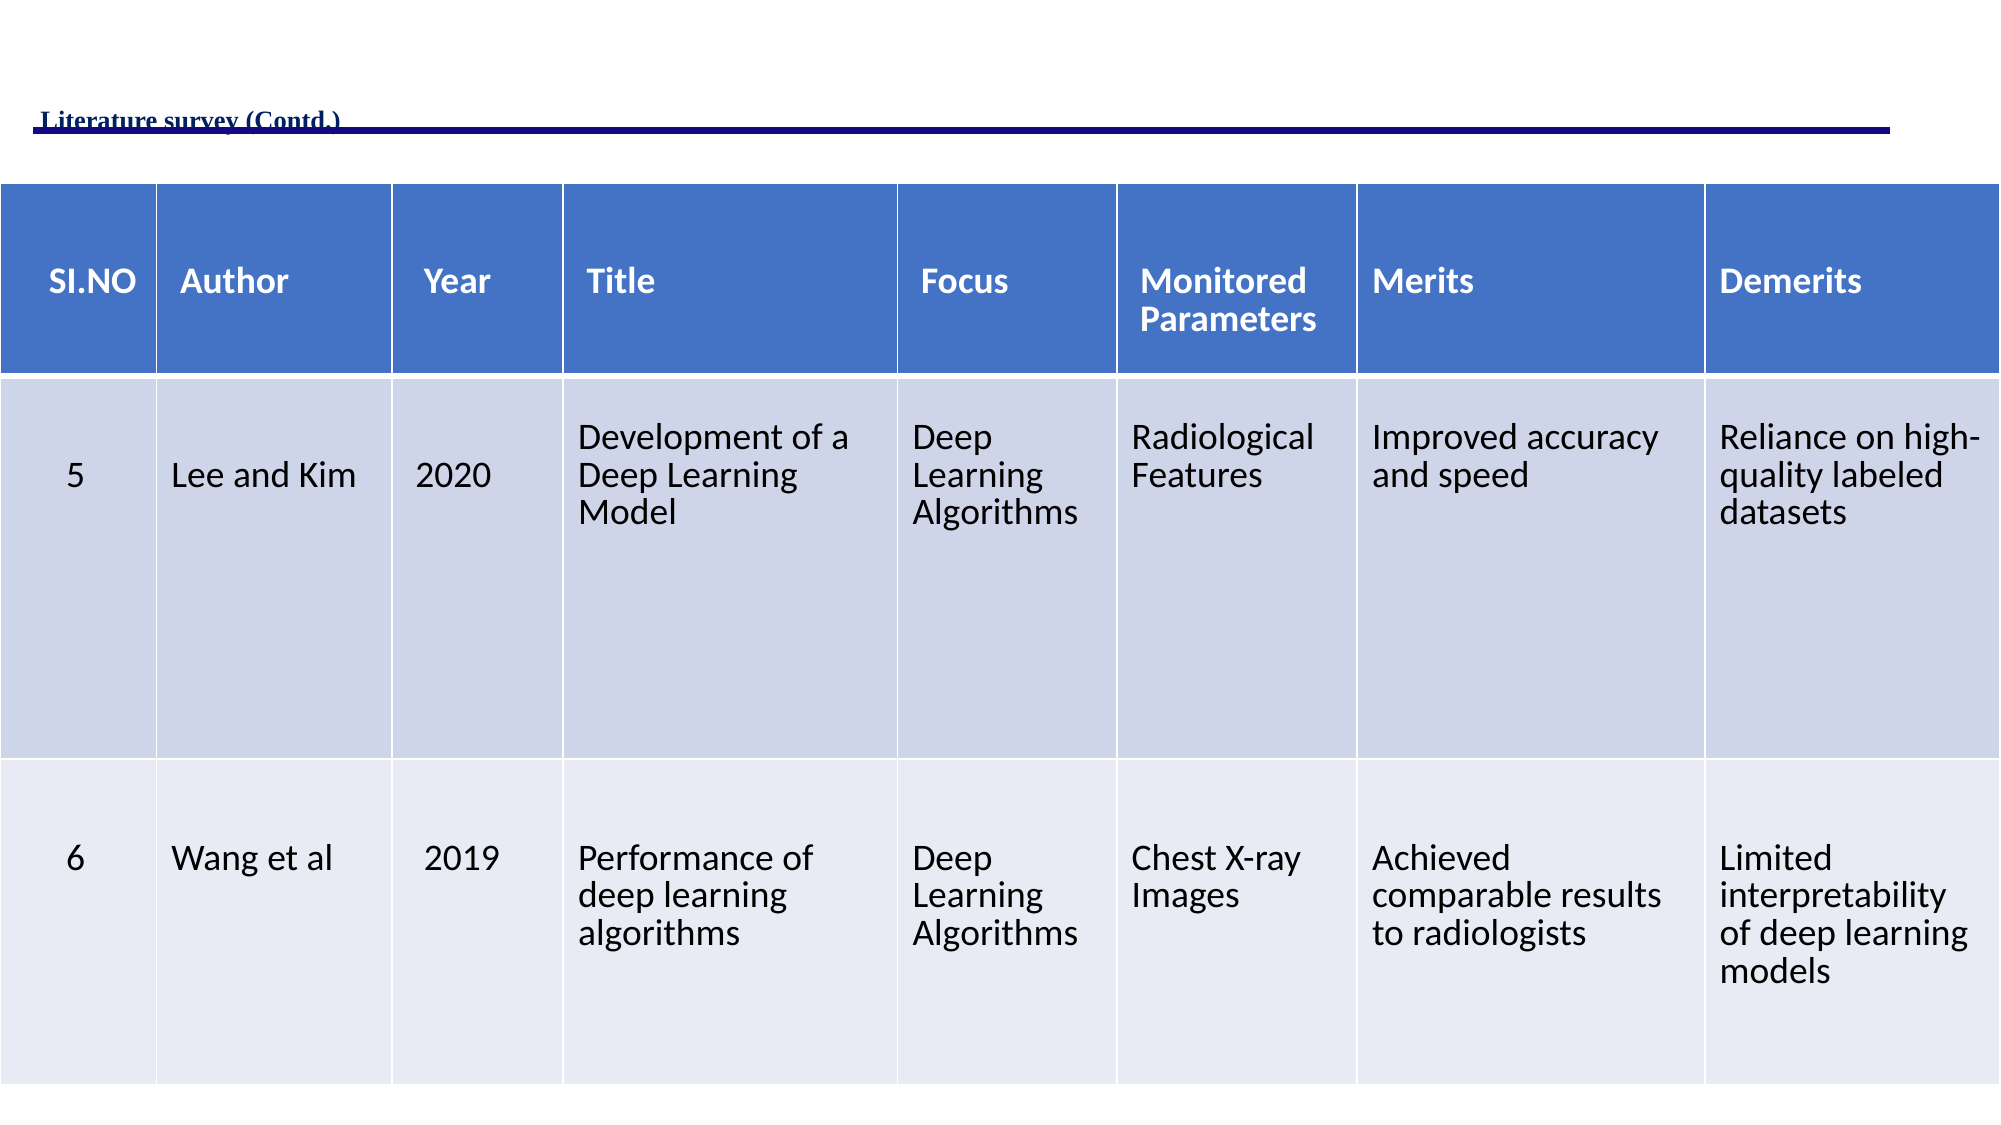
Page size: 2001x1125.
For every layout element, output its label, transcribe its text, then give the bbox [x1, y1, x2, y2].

table_cell Reliance on high-quality labeled datasets [1706, 379, 1999, 758]
table_cell Deep Learning Algorithms [898, 379, 1116, 758]
table_header Focus [898, 184, 1116, 373]
table_cell Deep Learning Algorithms [898, 760, 1116, 1084]
table_cell 2019 [393, 760, 562, 1084]
table_cell Improved accuracy and speed [1358, 379, 1704, 758]
table_header Author [157, 184, 391, 373]
table_header Year [393, 184, 562, 373]
table_cell Radiological Features [1118, 379, 1356, 758]
table_cell 6 [1, 760, 156, 1084]
title Literature survey (Contd.) [15, 88, 1773, 182]
table_header SI.NO [1, 184, 156, 373]
table_header Demerits [1706, 184, 1999, 373]
table_header Merits [1358, 184, 1704, 373]
table_cell Achieved comparable results to radiologists [1358, 760, 1704, 1084]
table_cell Performance of deep learning algorithms [564, 760, 897, 1084]
table_cell Wang et al [157, 760, 391, 1084]
table_cell Chest X-ray Images [1118, 760, 1356, 1084]
table_cell Limited interpretability of deep learning models [1706, 760, 1999, 1084]
table_header Title [564, 184, 897, 373]
table_cell 5 [1, 379, 156, 758]
table_cell Development of a Deep Learning Model [564, 379, 897, 758]
table_header Monitored Parameters [1118, 184, 1356, 373]
table_cell 2020 [393, 379, 562, 758]
table_cell Lee and Kim [157, 379, 391, 758]
